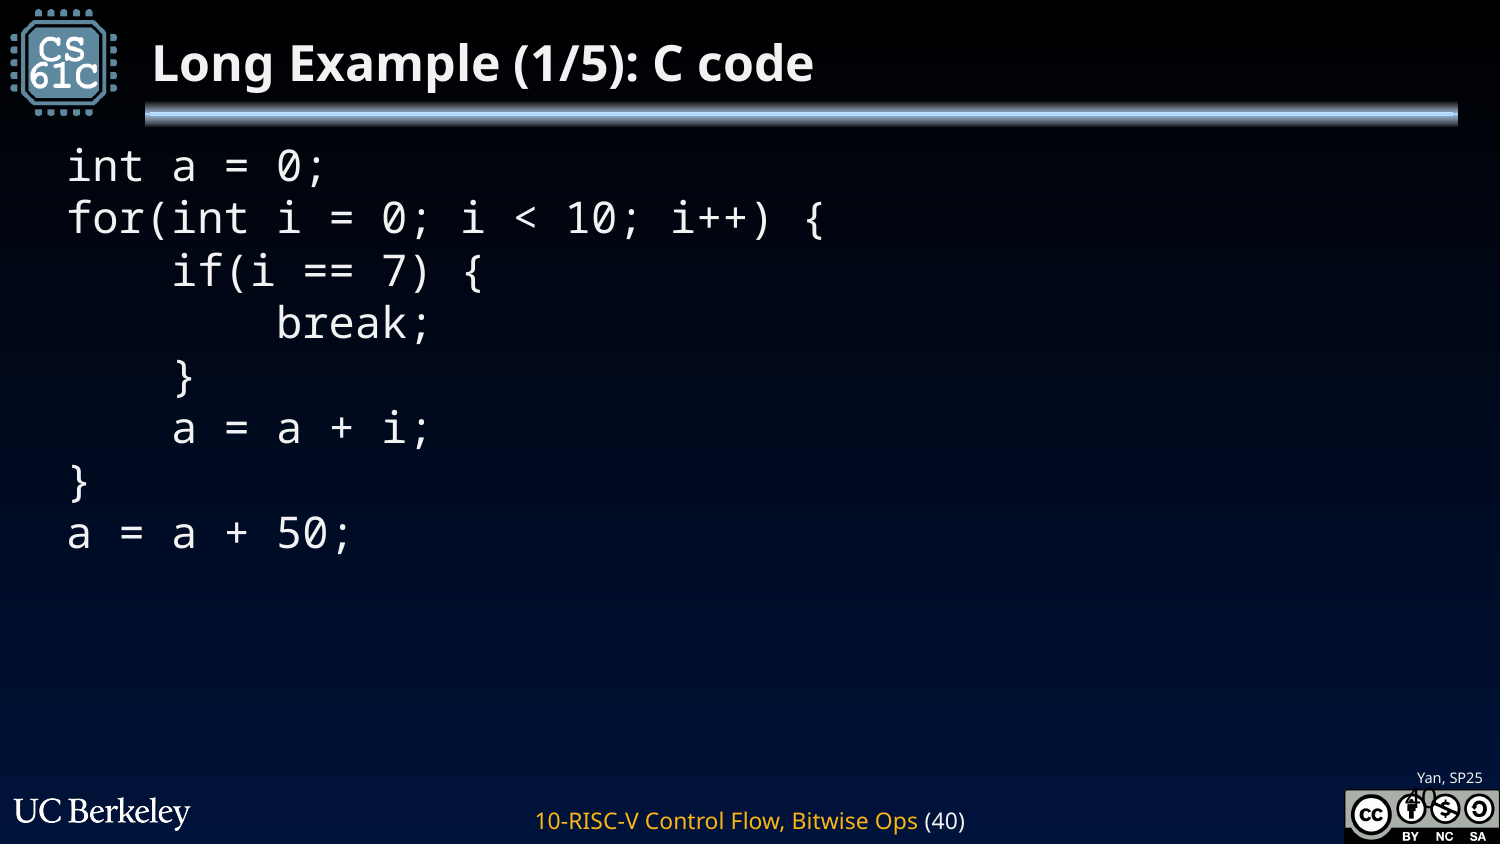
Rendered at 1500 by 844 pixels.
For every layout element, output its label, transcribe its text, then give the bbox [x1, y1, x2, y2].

picture [10, 9, 117, 116]
list int a = 0; for(int i = 0; i < 10; i++) { if(i == 7) { break; } a = a + i; } a = a + 50; [51, 122, 1449, 725]
picture [1344, 789, 1500, 844]
slide_number ‹#› [1389, 764, 1480, 830]
title Long Example (1/5): C code [136, 16, 1449, 111]
picture [13, 797, 191, 831]
